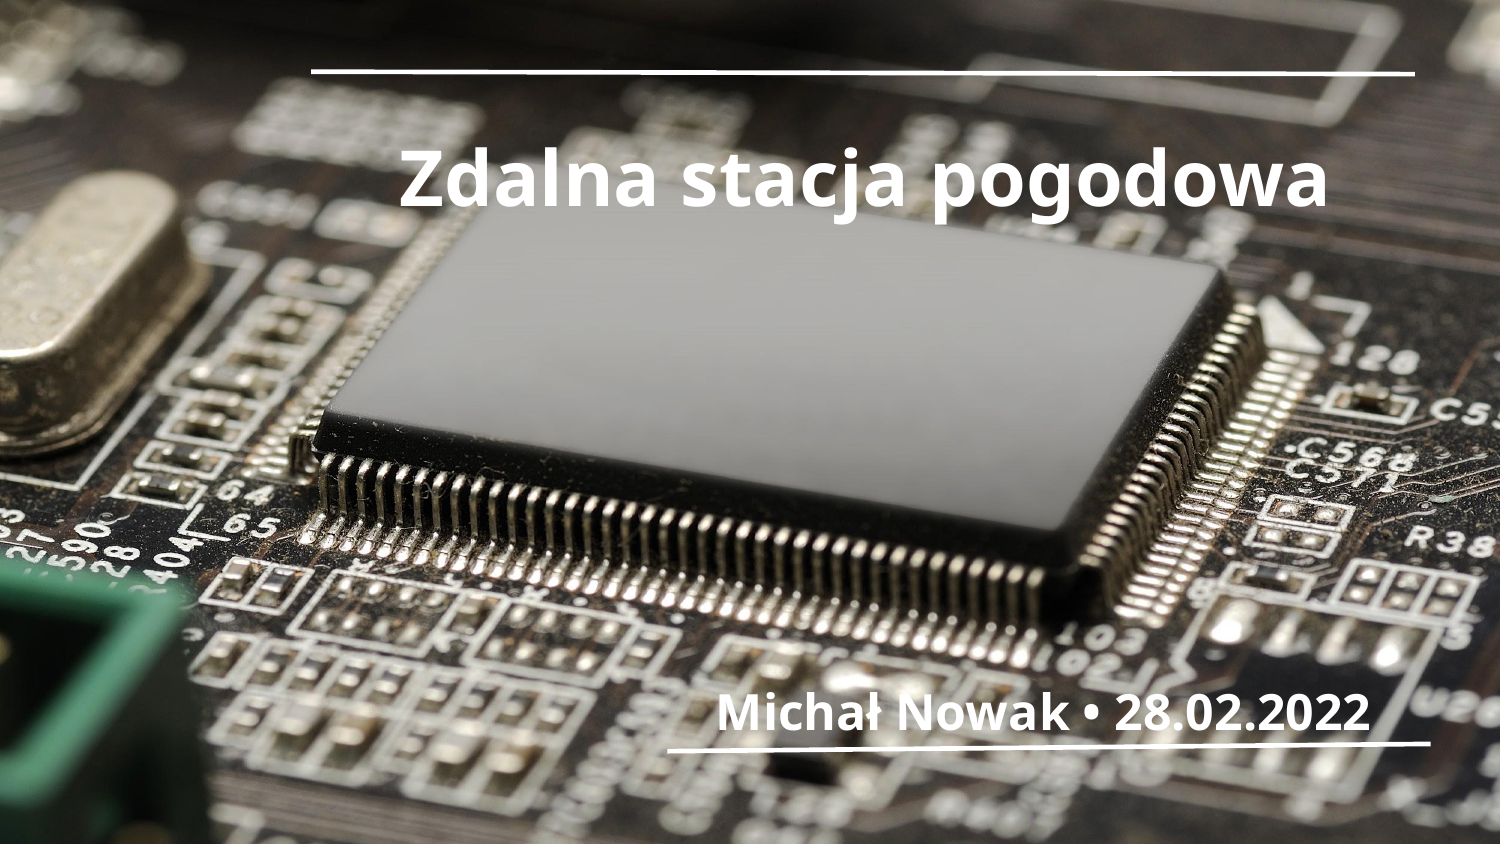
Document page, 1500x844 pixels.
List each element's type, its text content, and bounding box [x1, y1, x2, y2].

title Zdalna stacja pogodowa [274, 59, 1457, 237]
picture [0, 0, 1500, 844]
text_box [310, 71, 1416, 75]
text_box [667, 743, 1431, 752]
subtitle Michał Nowak • 28.02.2022 [325, 665, 1434, 758]
